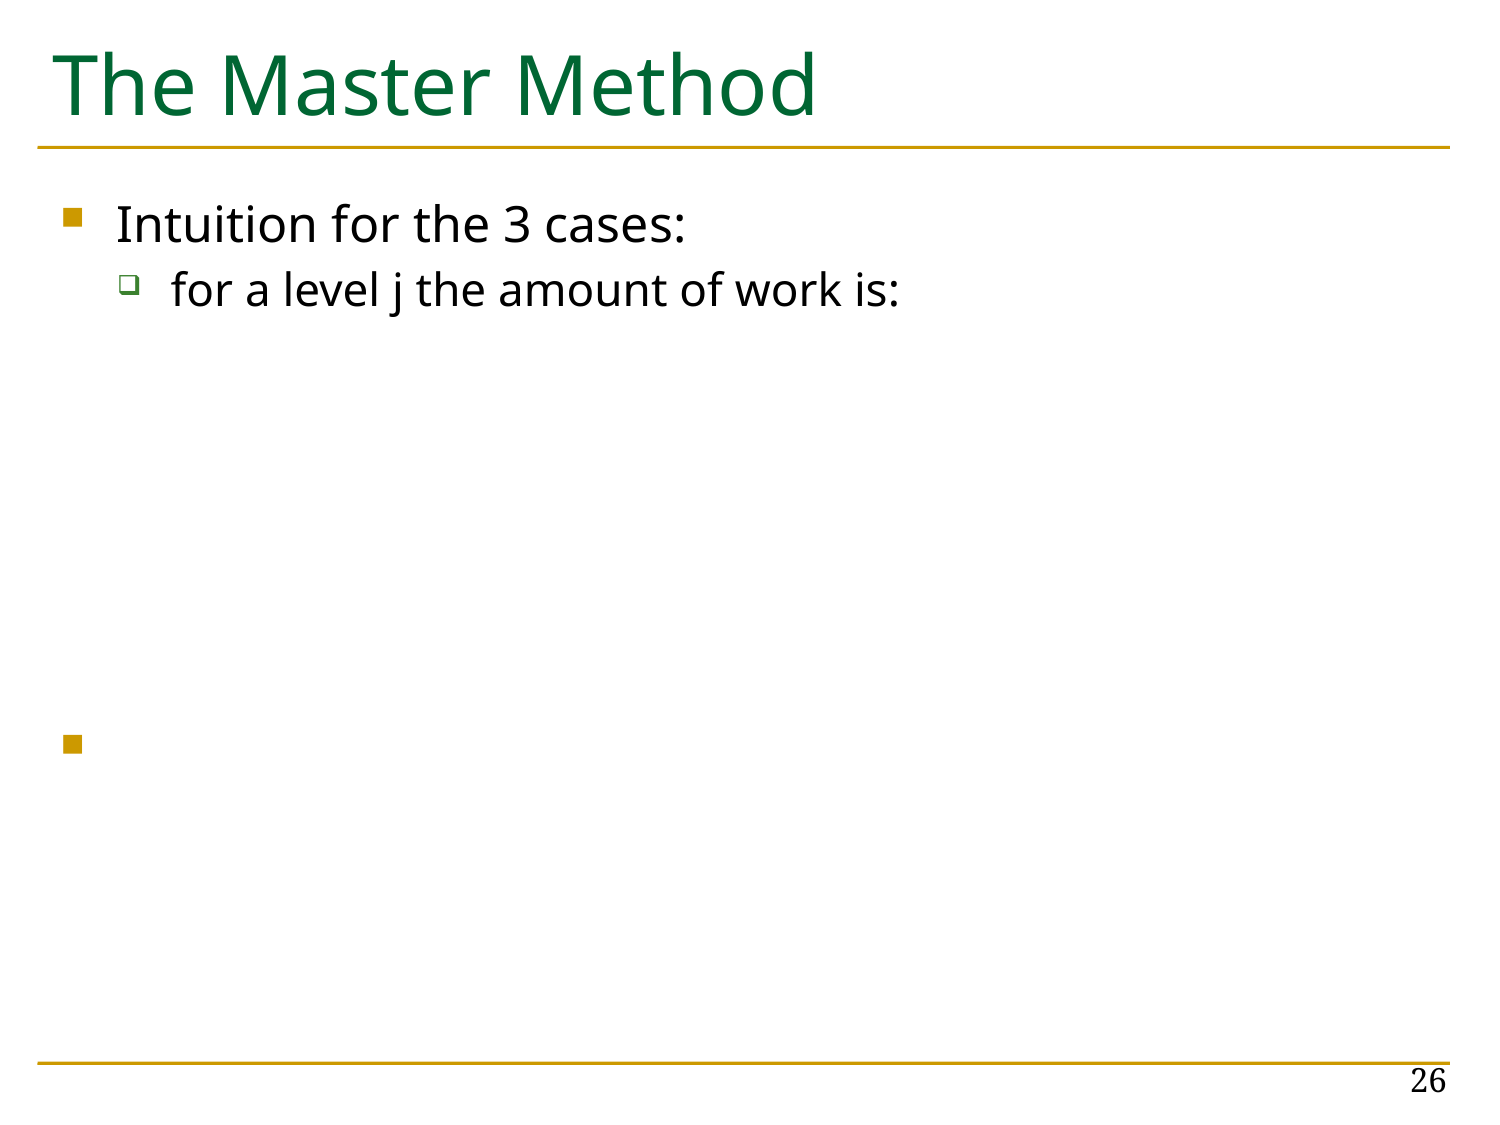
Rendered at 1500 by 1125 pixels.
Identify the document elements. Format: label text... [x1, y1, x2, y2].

slide_number 26 [1111, 1036, 1462, 1112]
title The Master Method [37, 24, 1450, 200]
